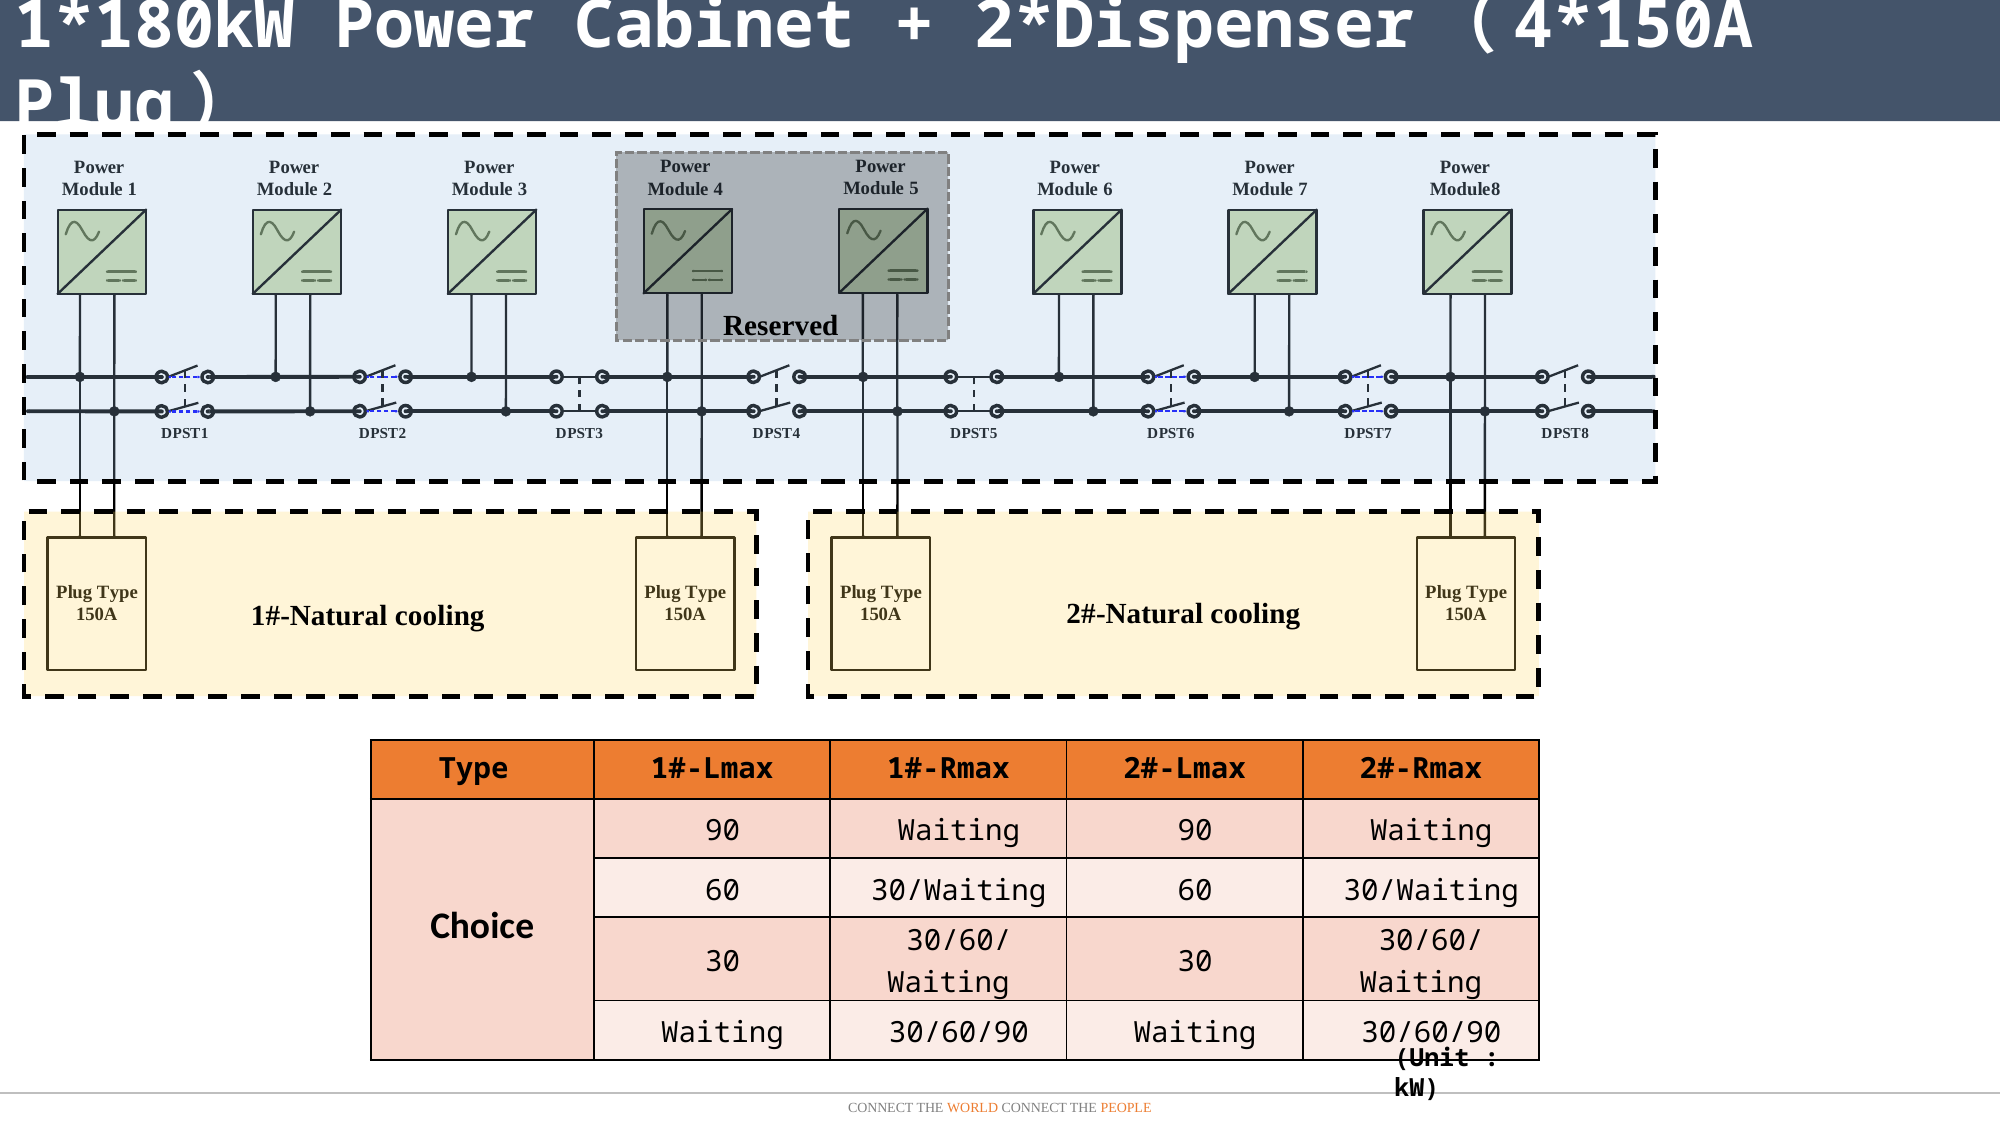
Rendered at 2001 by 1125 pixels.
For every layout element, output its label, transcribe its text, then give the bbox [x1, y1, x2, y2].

table_cell 90 [595, 800, 829, 857]
table_header 2#-Lmax [1067, 741, 1302, 798]
table_header Type [372, 741, 593, 798]
table_cell 30 [595, 918, 829, 1000]
table_cell 30/Waiting [831, 859, 1066, 916]
table_cell 90 [1067, 800, 1302, 857]
table_cell Waiting [1067, 1001, 1302, 1059]
table_cell Waiting [1304, 800, 1538, 857]
text_box (Unit : kW) [1379, 1033, 1539, 1109]
table_cell 30/60/90 [831, 1001, 1066, 1059]
table_cell Waiting [595, 1001, 829, 1059]
table_header 1#-Rmax [831, 741, 1066, 798]
table_cell 60 [595, 859, 829, 916]
table_cell 30/60/Waiting [831, 918, 1066, 1000]
table_cell 30/Waiting [1304, 859, 1538, 916]
table_cell 60 [1067, 859, 1302, 916]
table_cell 30 [1067, 918, 1302, 1000]
table_cell Choice [372, 800, 593, 1059]
table_cell 30/60/Waiting [1304, 918, 1538, 1000]
title 1*180kW Power Cabinet + 2*Dispenser（4*150A Plug） [0, 0, 2000, 122]
table_cell 30/60/90 [1304, 1001, 1538, 1059]
text_box [23, 133, 1656, 149]
table_cell Waiting [831, 800, 1066, 857]
picture [23, 149, 1656, 672]
text_box [23, 672, 757, 697]
table_header 1#-Lmax [595, 741, 829, 798]
text_box [807, 672, 1540, 697]
table_header 2#-Rmax [1304, 741, 1538, 798]
